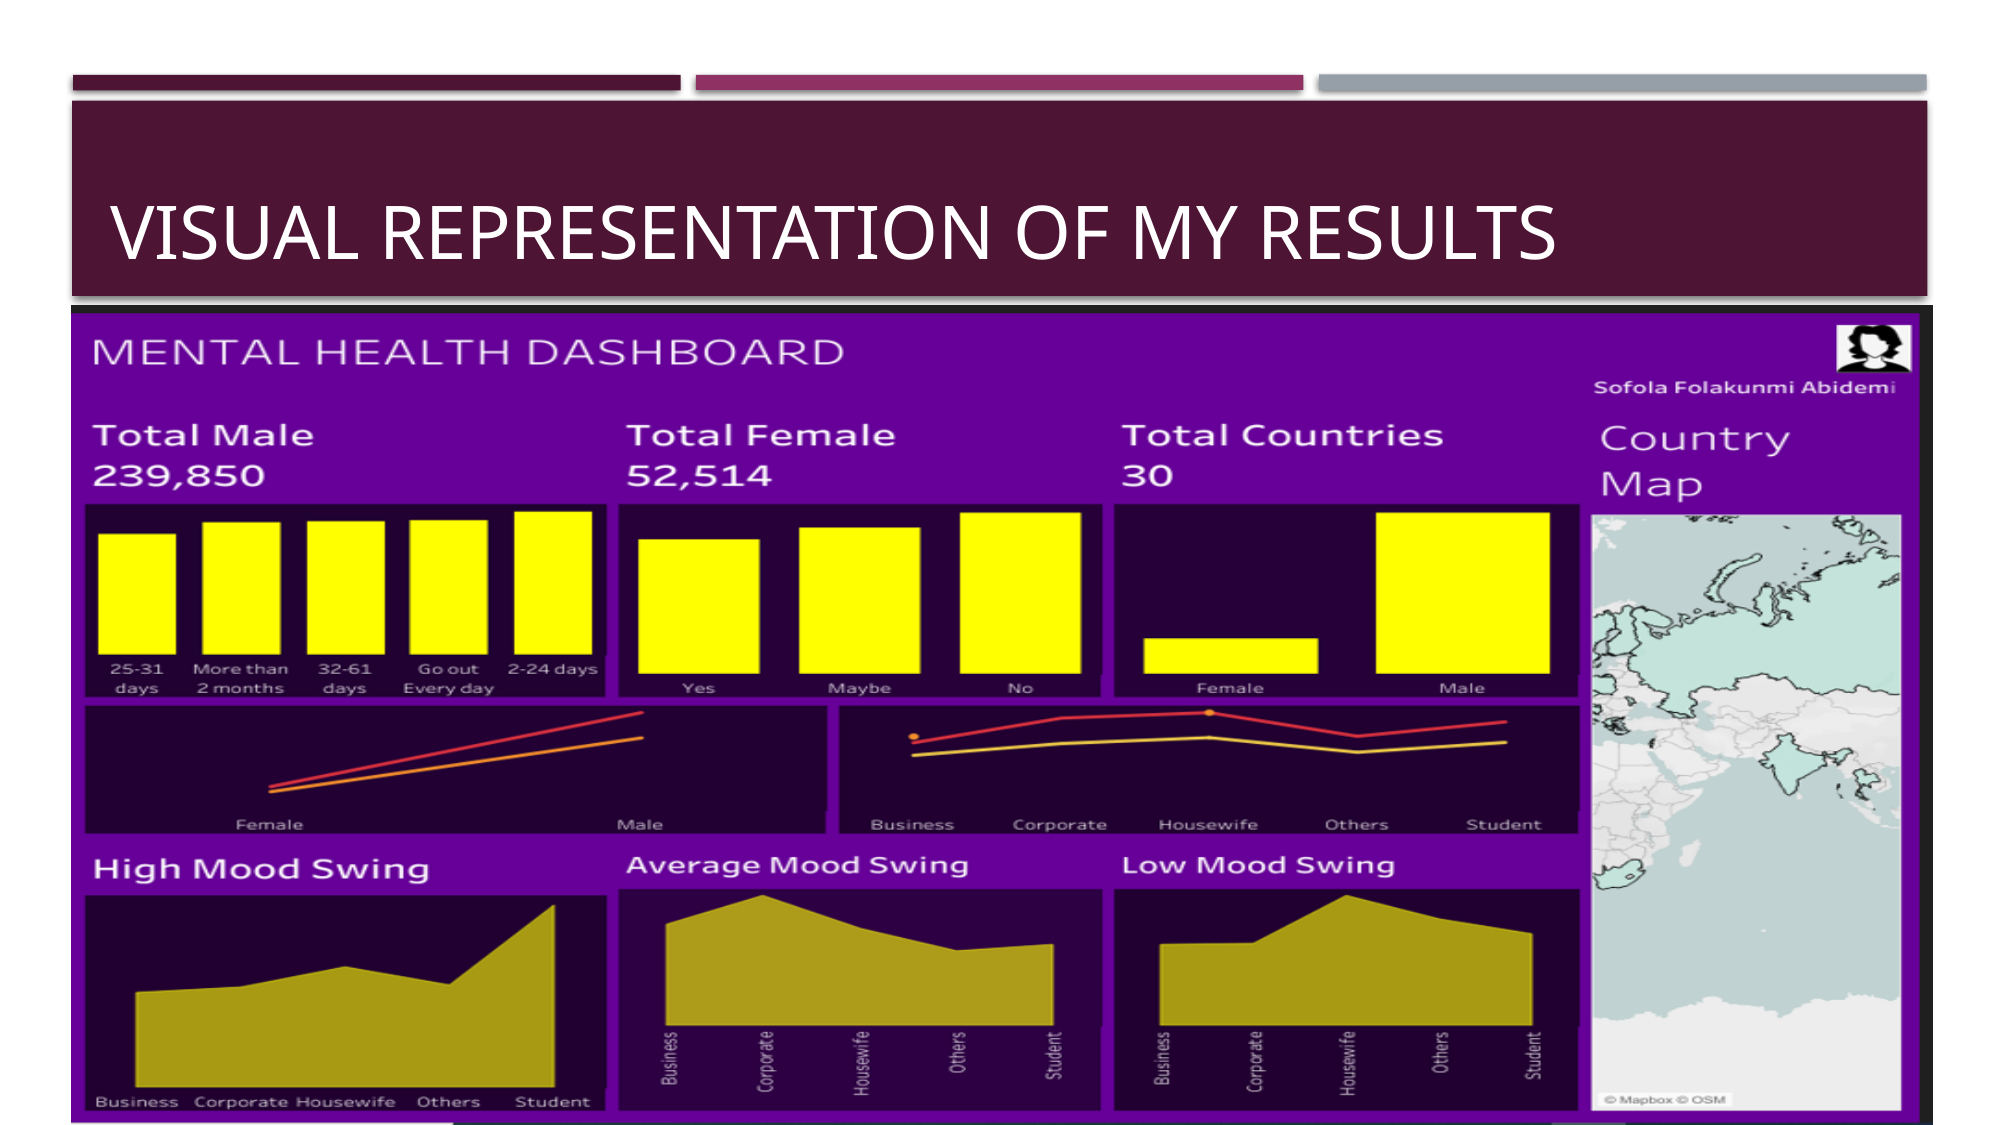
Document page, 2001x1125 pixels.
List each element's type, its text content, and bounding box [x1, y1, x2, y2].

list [70, 305, 1933, 1125]
title Visual Representation of My Results [95, 115, 1905, 282]
